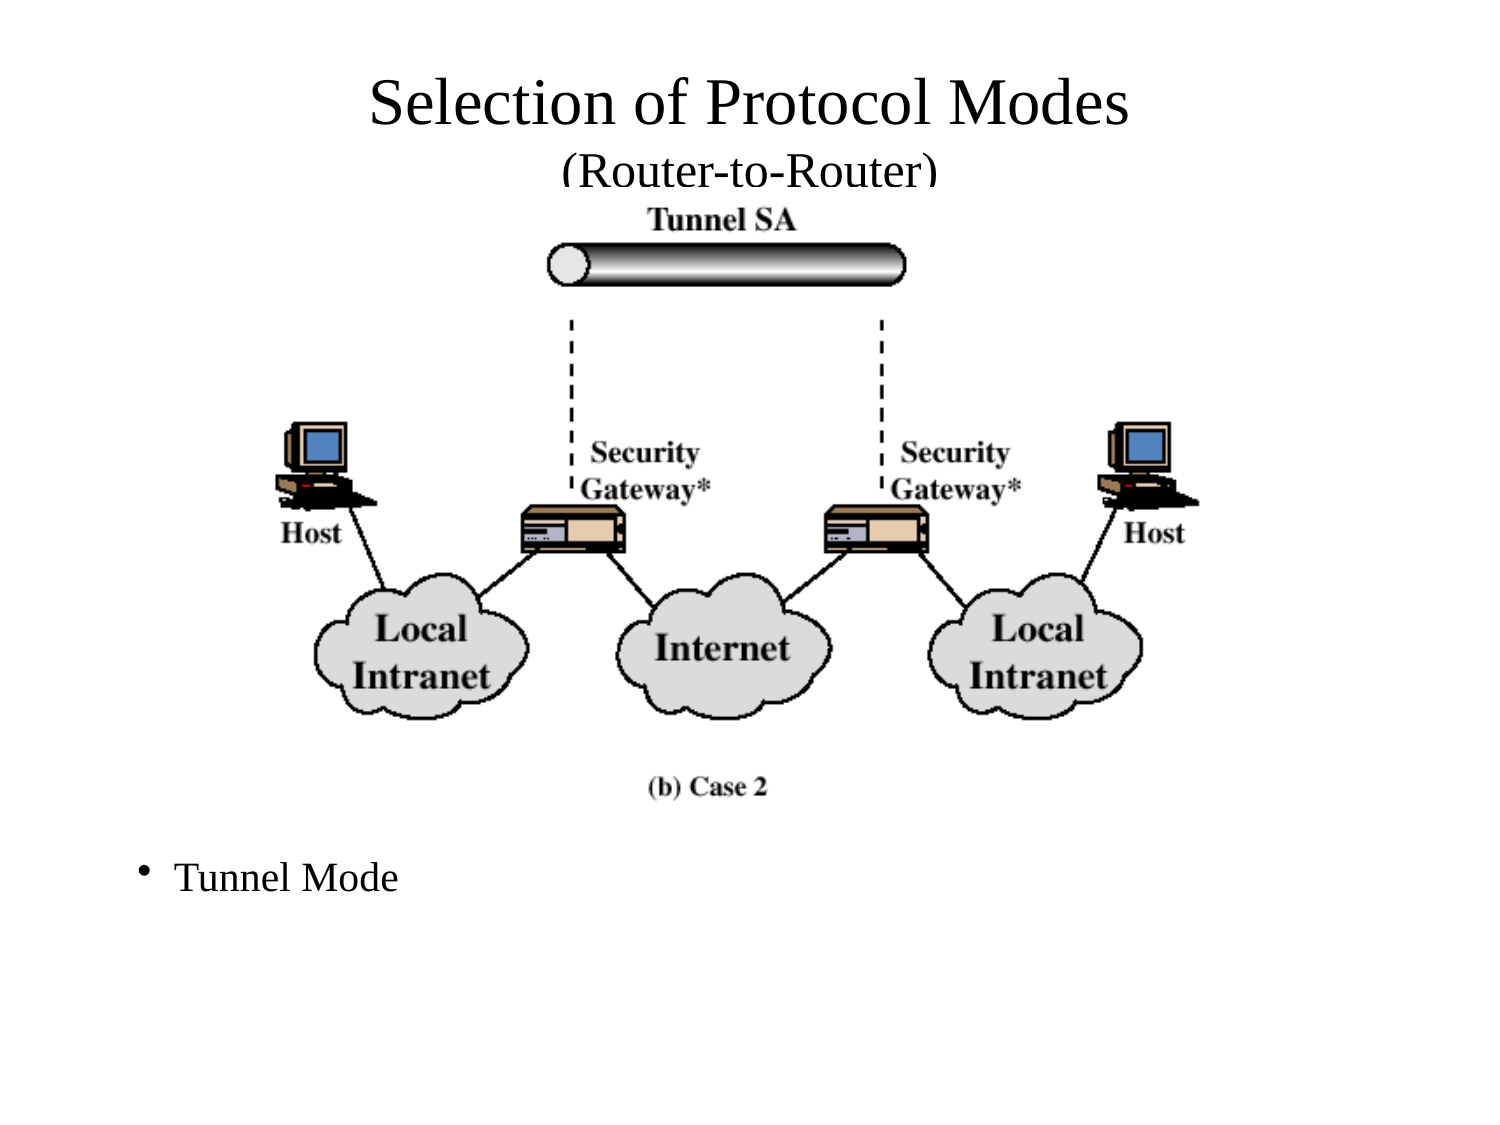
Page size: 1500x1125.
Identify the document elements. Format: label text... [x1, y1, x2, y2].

title Selection of Protocol Modes (Router-to-Router) [112, 50, 1388, 163]
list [224, 187, 1252, 810]
text_box Tunnel Mode [137, 849, 663, 900]
